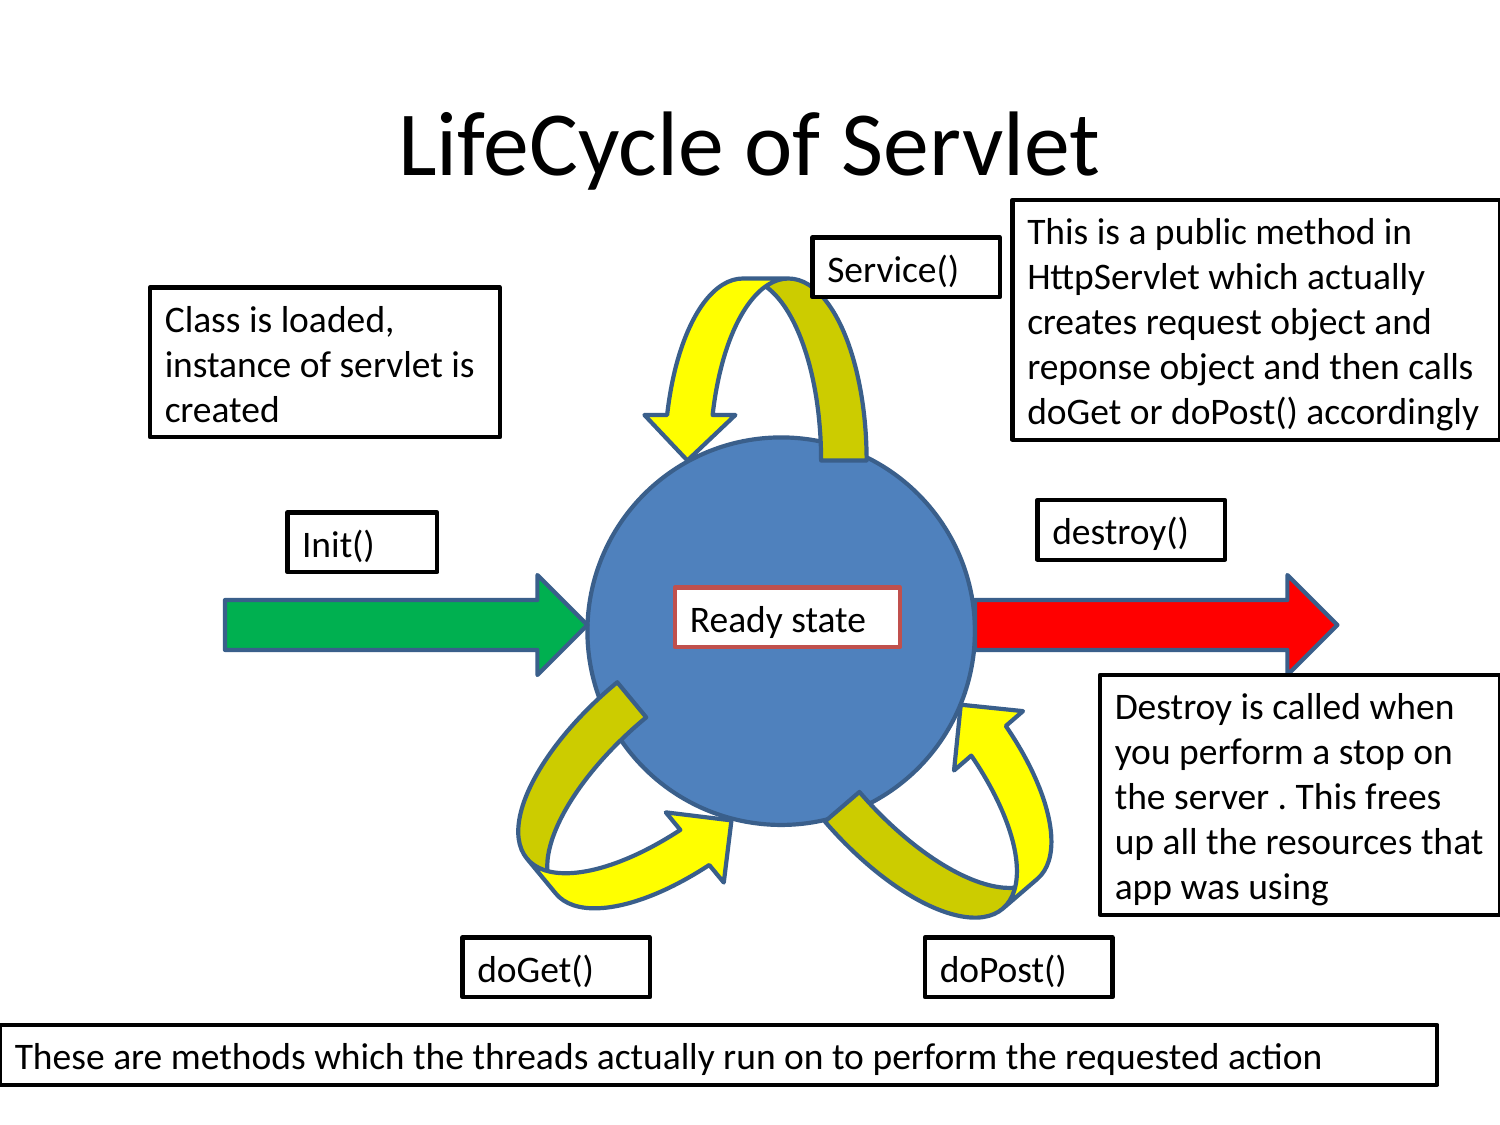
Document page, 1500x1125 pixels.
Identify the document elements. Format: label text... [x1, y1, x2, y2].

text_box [0, 714, 1438, 1086]
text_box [641, 199, 1500, 461]
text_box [587, 437, 976, 712]
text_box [974, 499, 1500, 918]
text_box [149, 287, 588, 676]
title LifeCycle of Servlet [75, 45, 1425, 233]
